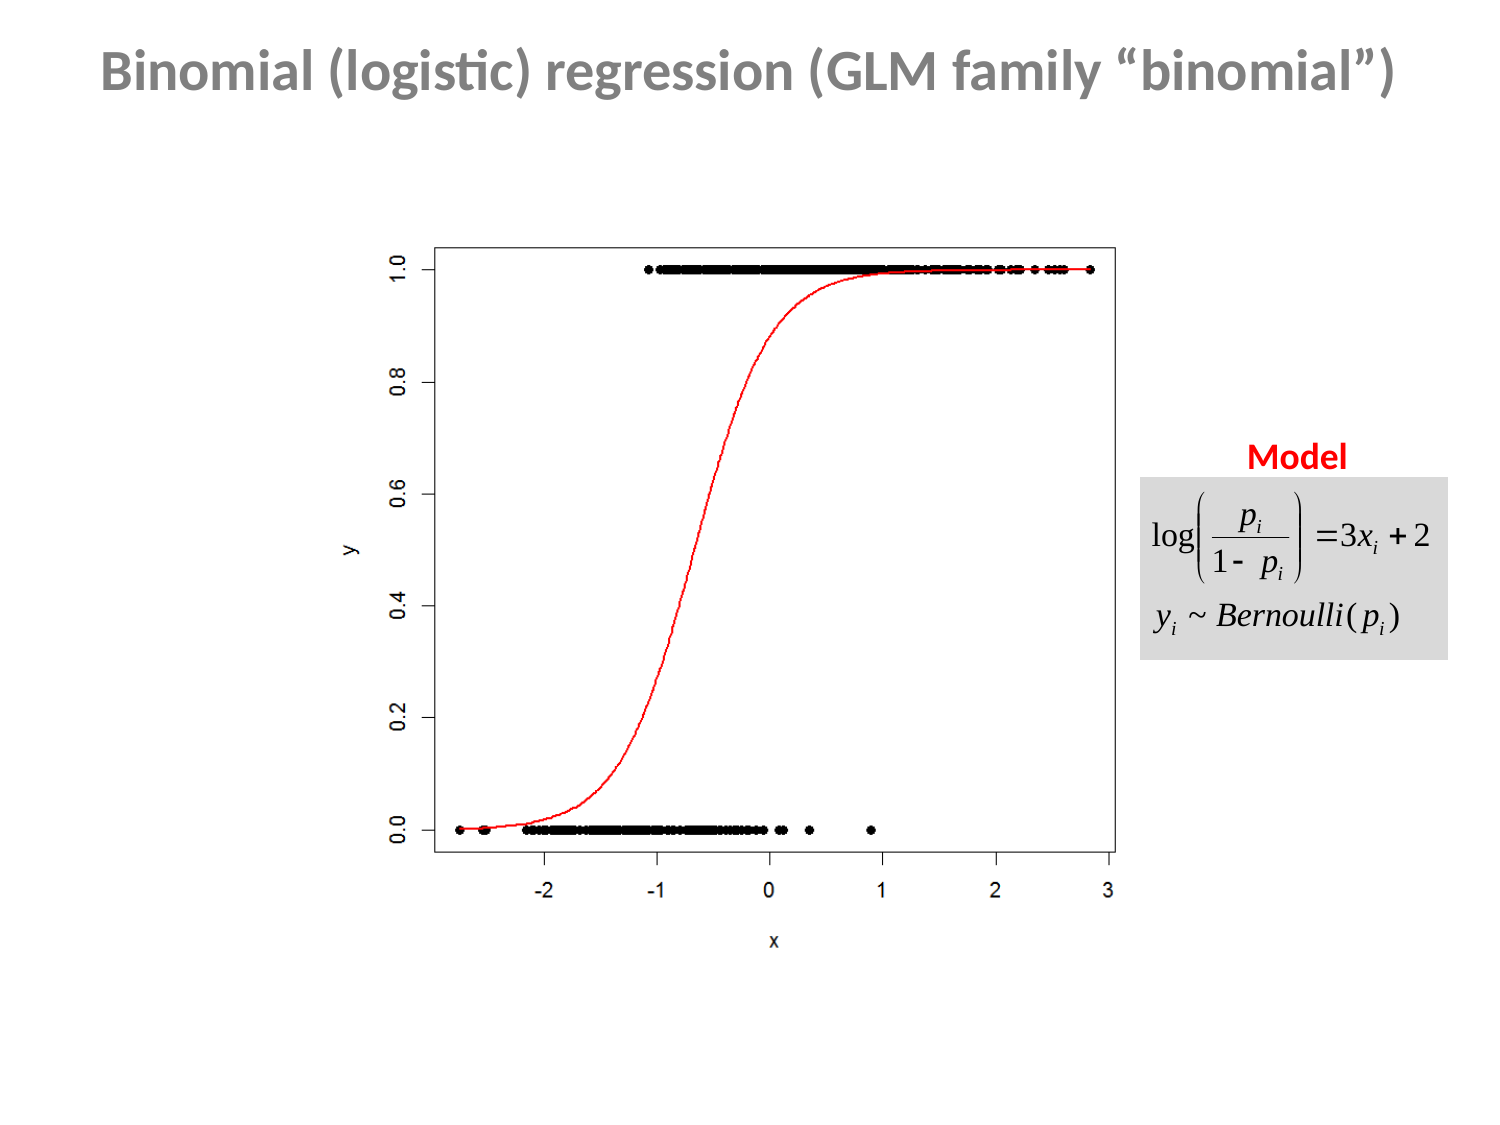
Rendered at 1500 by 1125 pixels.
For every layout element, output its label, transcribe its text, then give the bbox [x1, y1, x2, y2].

text_box [1171, 473, 1452, 665]
text_box Model [1232, 424, 1364, 473]
picture [332, 145, 1168, 980]
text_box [1146, 484, 1437, 643]
text_box Binomial (logistic) regression (GLM family “binomial”) [85, 24, 1413, 110]
